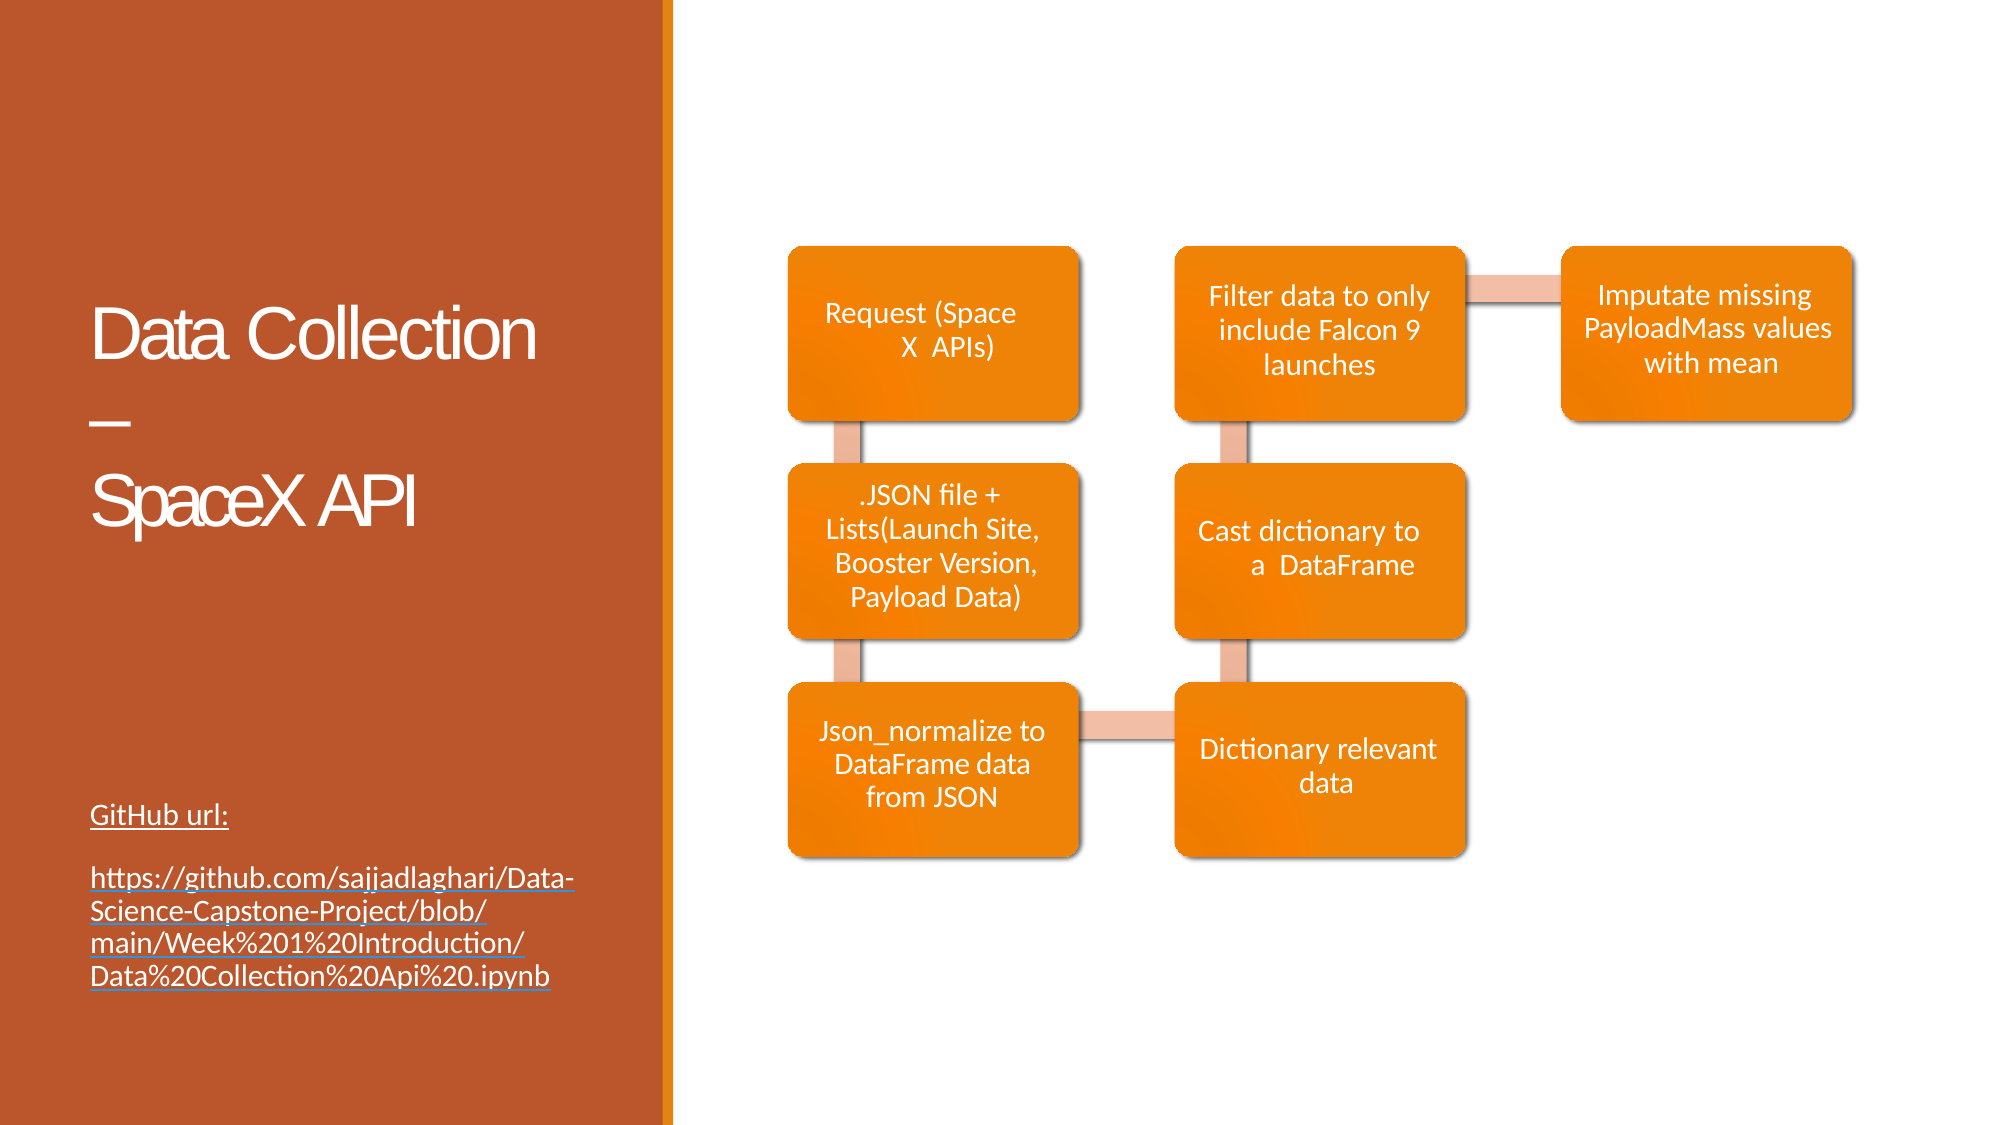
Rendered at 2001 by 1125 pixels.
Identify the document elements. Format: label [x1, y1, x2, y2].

text_box [784, 460, 1089, 678]
text_box [784, 678, 1165, 867]
text_box [1170, 655, 1477, 867]
text_box [1557, 242, 1869, 431]
text_box [784, 242, 1089, 460]
text_box [0, 0, 674, 1125]
text_box [1170, 439, 1479, 649]
text_box [1170, 242, 1555, 431]
